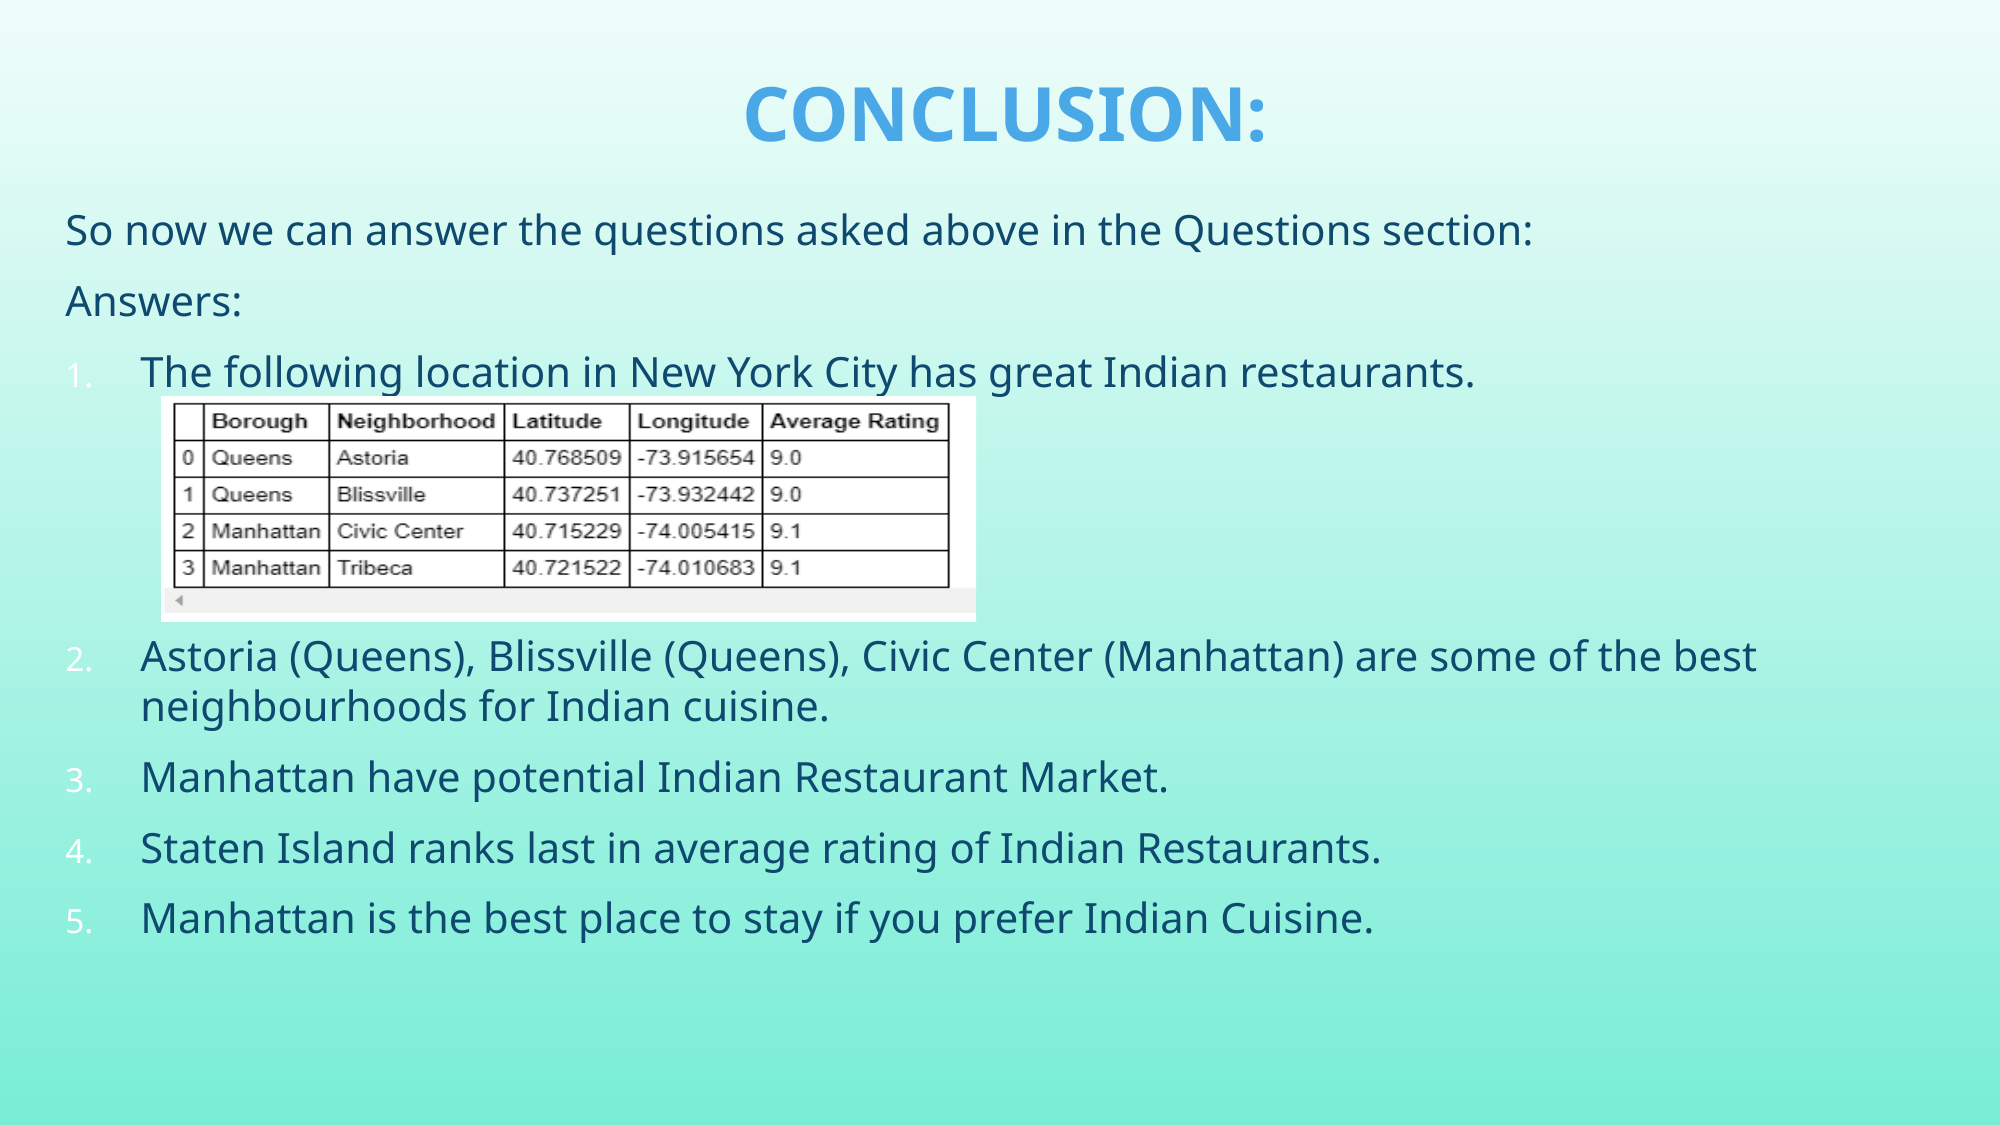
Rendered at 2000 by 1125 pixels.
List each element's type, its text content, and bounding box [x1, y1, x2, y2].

title Conclusion: [42, 54, 1969, 168]
list So now we can answer the questions asked above in the Questions section: Answers: The following location in New York City has great Indian restaurants. Astoria (Queens), Blissville (Queens), Civic Center (Manhattan) are some of the best neighbourhoods for Indian cuisine. Manhattan have potential Indian Restaurant Market. Staten Island ranks last in average rating of Indian Restaurants. Manhattan is the best place to stay if you prefer Indian Cuisine. [42, 196, 1969, 1071]
picture [160, 396, 977, 622]
